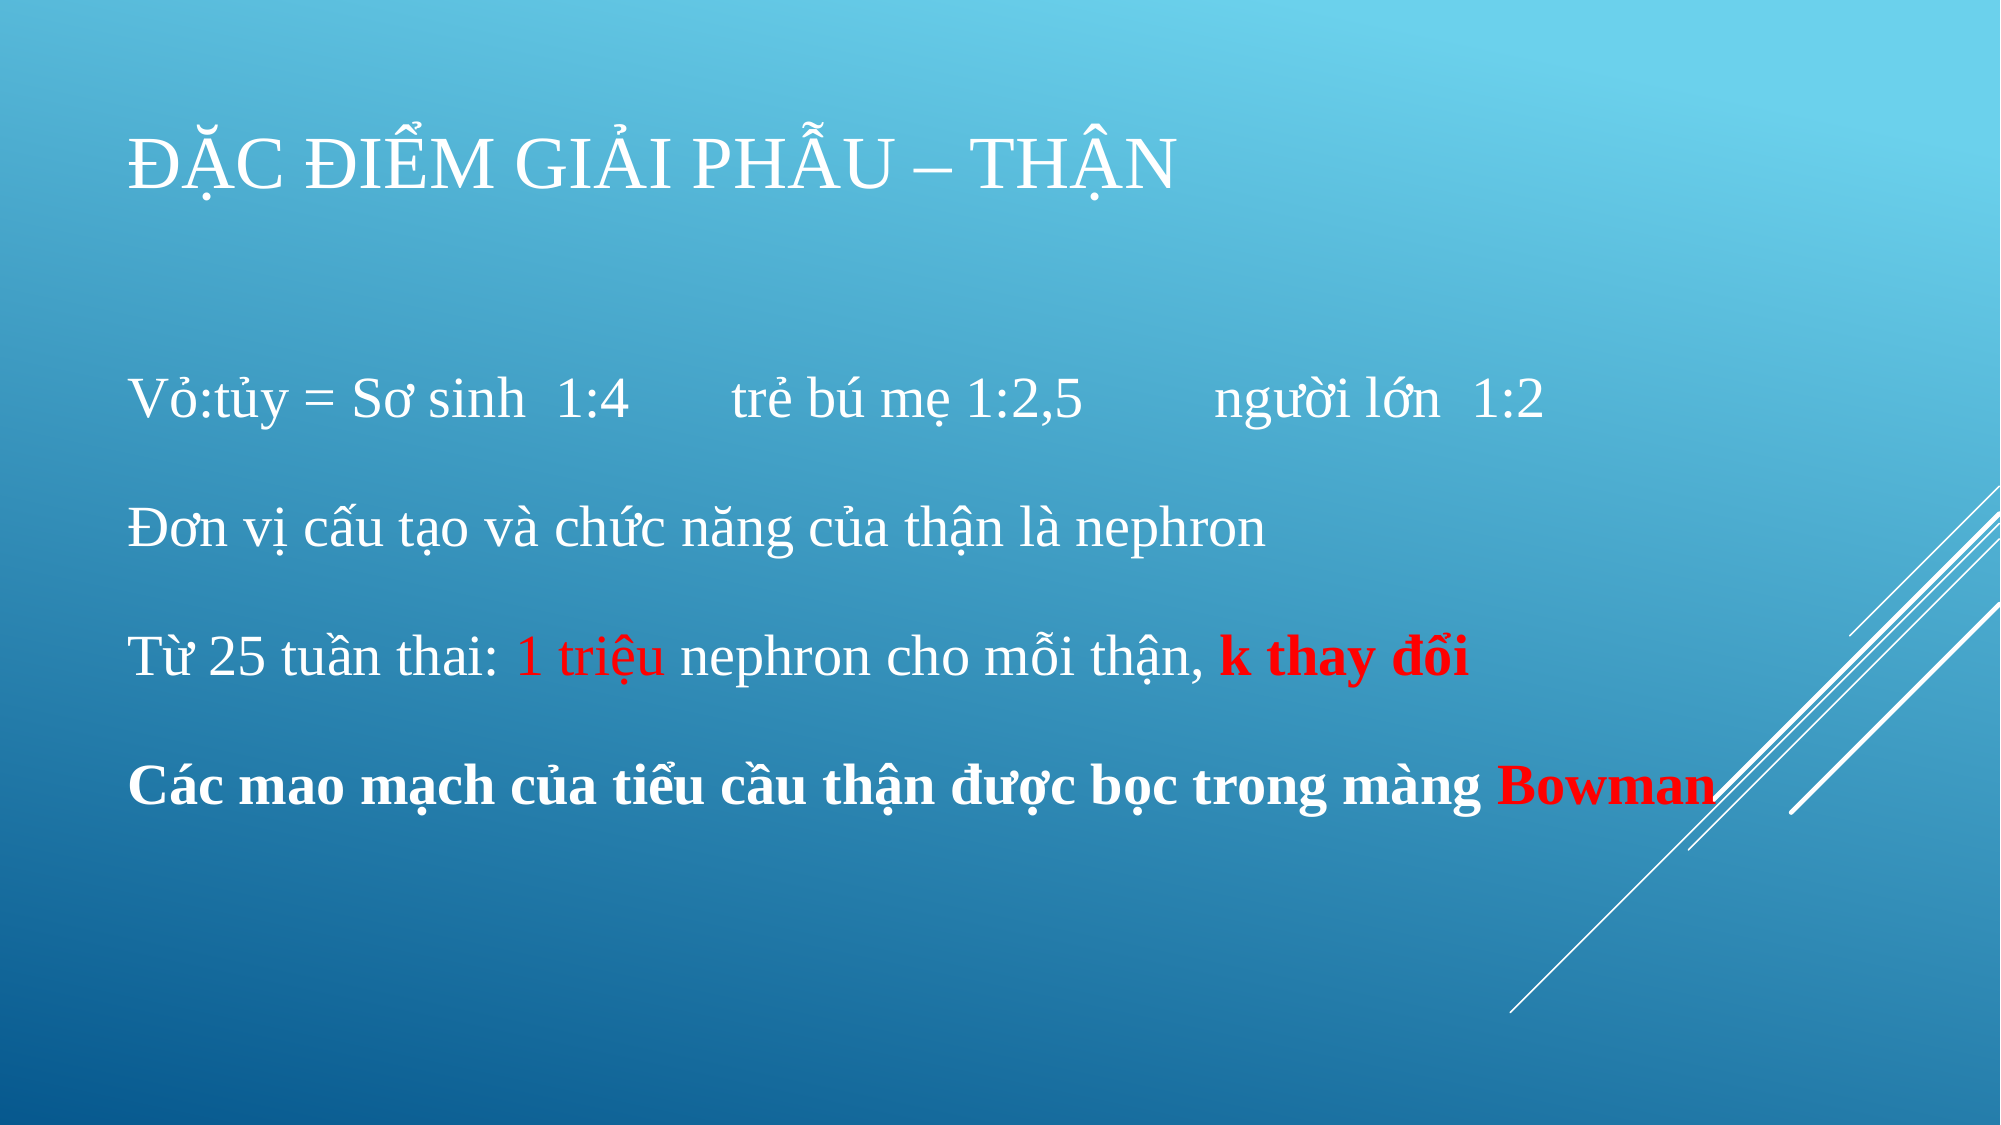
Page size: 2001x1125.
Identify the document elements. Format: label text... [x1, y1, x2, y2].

list Vỏ:tủy = Sơ sinh 1:4 trẻ bú mẹ 1:2,5 người lớn 1:2 Đơn vị cấu tạo và chức năng của thận là nephron Từ 25 tuần thai: 1 triệu nephron cho mỗi thận, k thay đổi Các mao mạch của tiểu cầu thận được bọc trong màng Bowman [112, 316, 1870, 984]
title Đặc điểm giải phẫu – thận [112, 65, 1513, 212]
